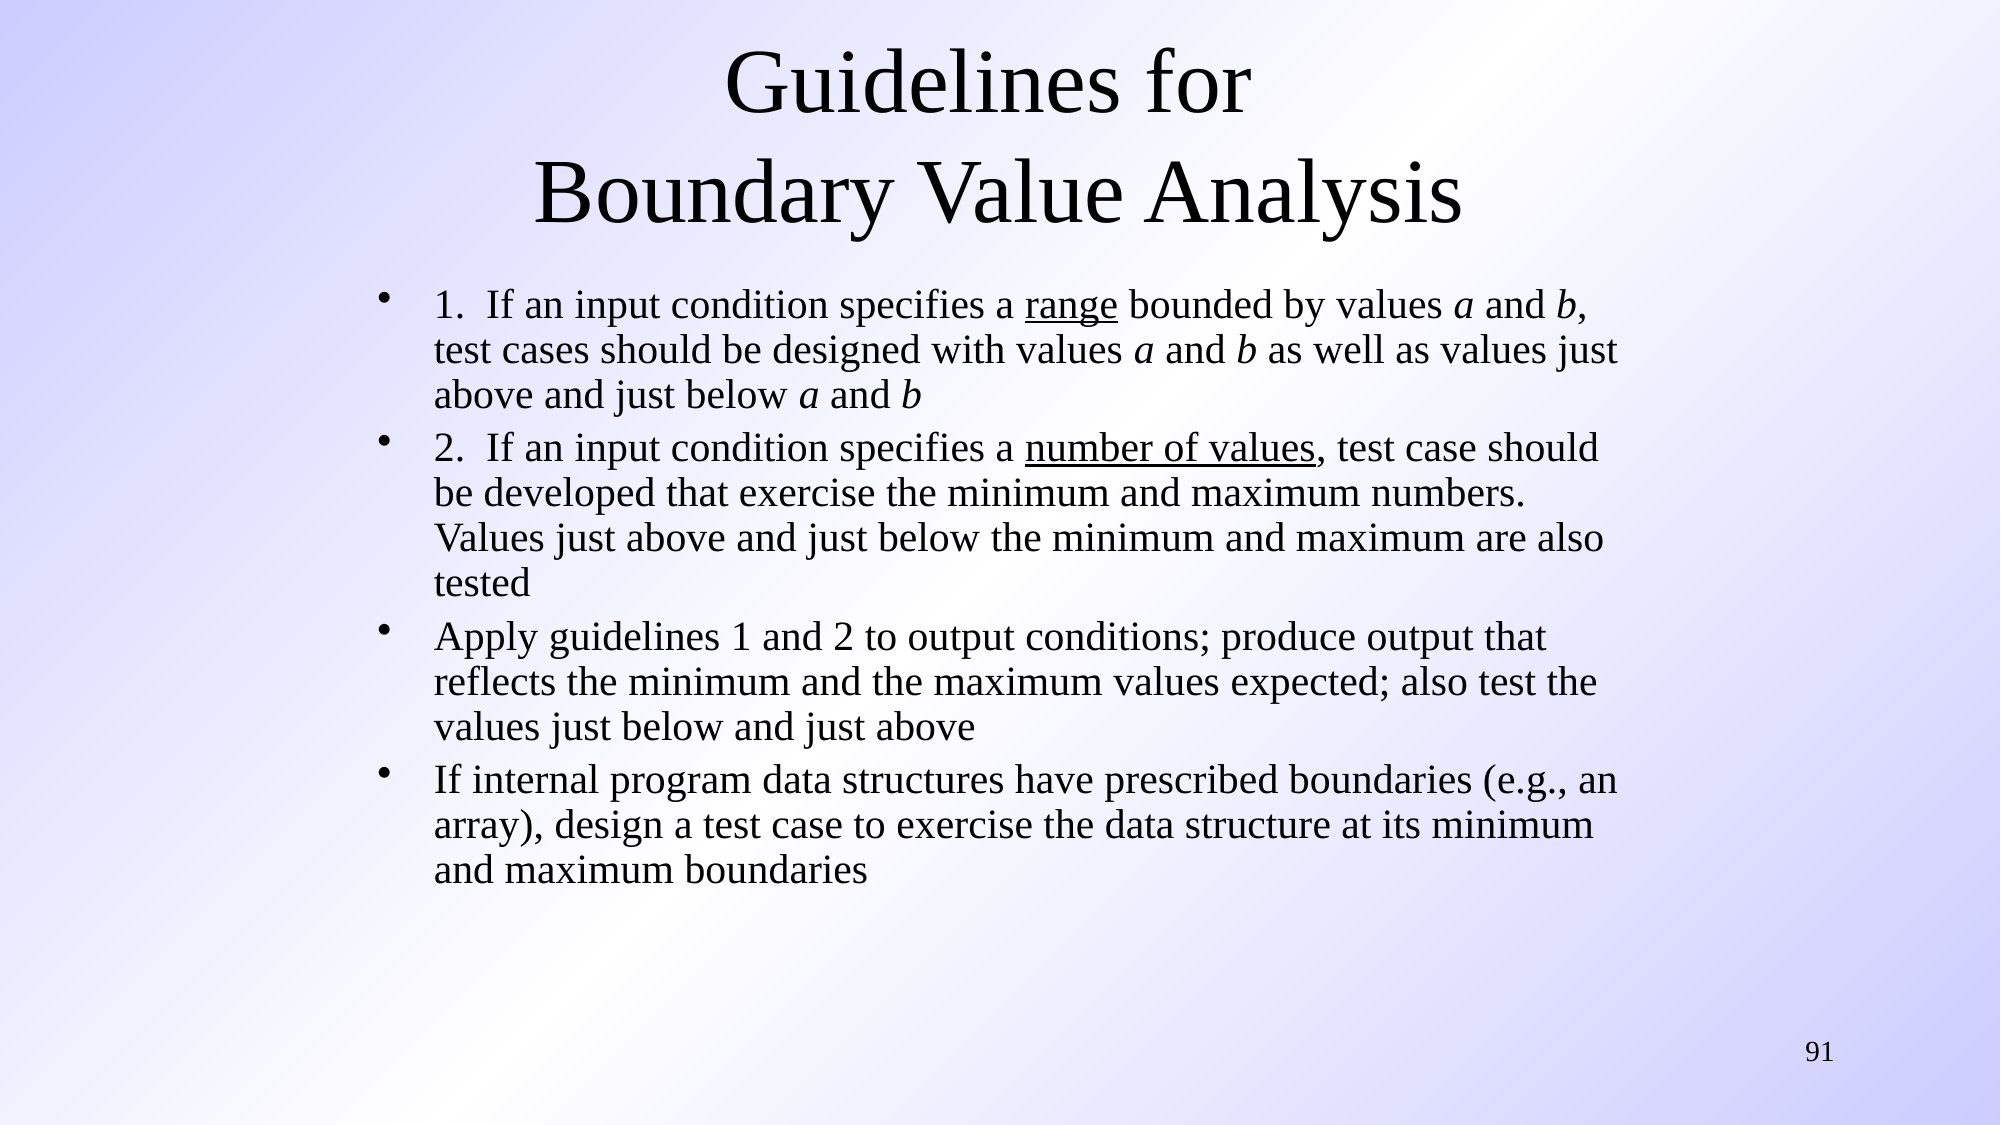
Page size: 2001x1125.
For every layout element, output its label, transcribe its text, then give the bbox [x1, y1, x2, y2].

title Guidelines for Boundary Value Analysis [362, 37, 1638, 225]
slide_number 91 [1433, 1025, 1850, 1100]
list 1. If an input condition specifies a range bounded by values a and b, test cases should be designed with values a and b as well as values just above and just below a and b 2. If an input condition specifies a number of values, test case should be developed that exercise the minimum and maximum numbers. Values just above and just below the minimum and maximum are also tested Apply guidelines 1 and 2 to output conditions; produce output that reflects the minimum and the maximum values expected; also test the values just below and just above If internal program data structures have prescribed boundaries (e.g., an array), design a test case to exercise the data structure at its minimum and maximum boundaries [362, 275, 1638, 950]
